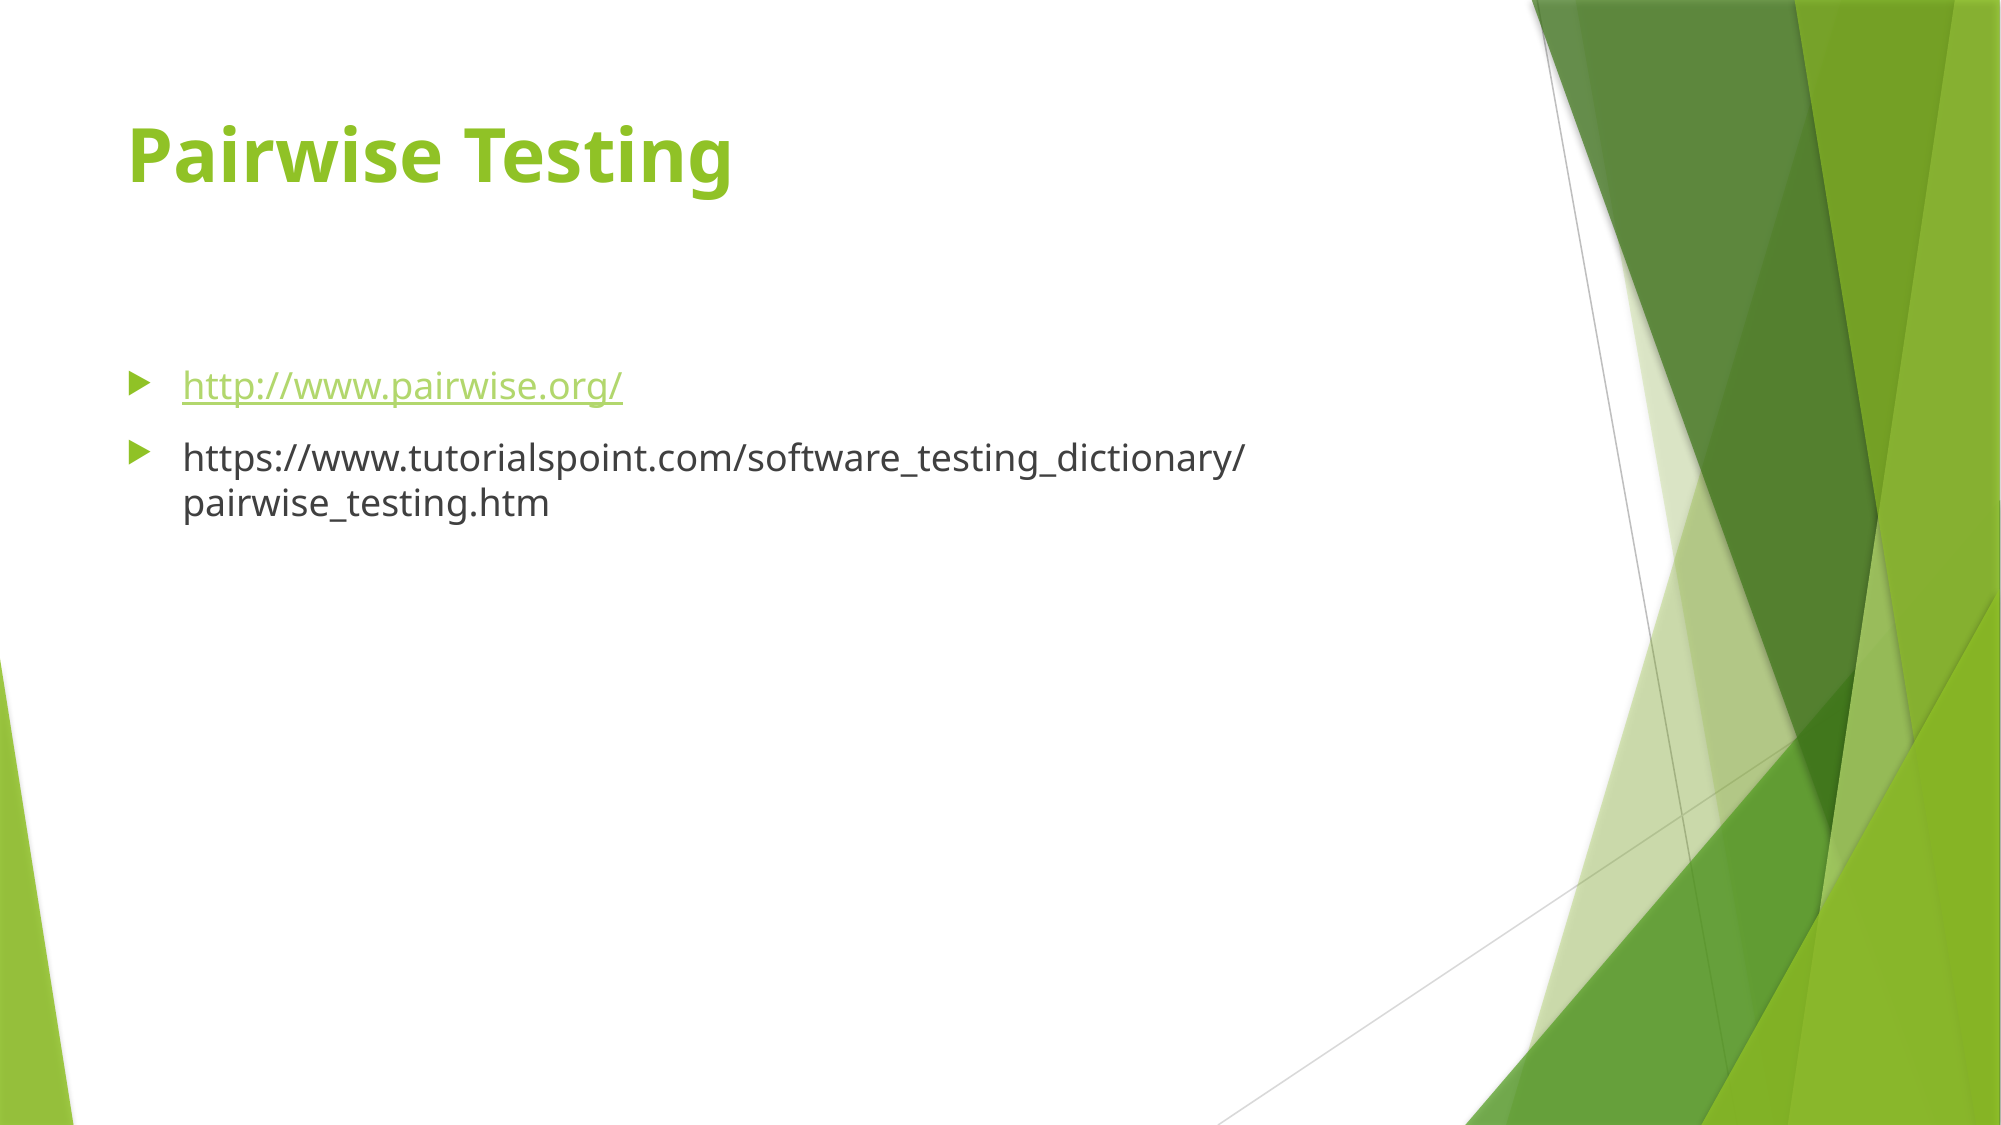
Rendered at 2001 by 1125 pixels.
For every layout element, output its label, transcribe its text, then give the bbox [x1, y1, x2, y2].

title Pairwise Testing [111, 99, 1522, 317]
list http://www.pairwise.org/ https://www.tutorialspoint.com/software_testing_dictionary/pairwise_testing.htm [111, 354, 1522, 992]
